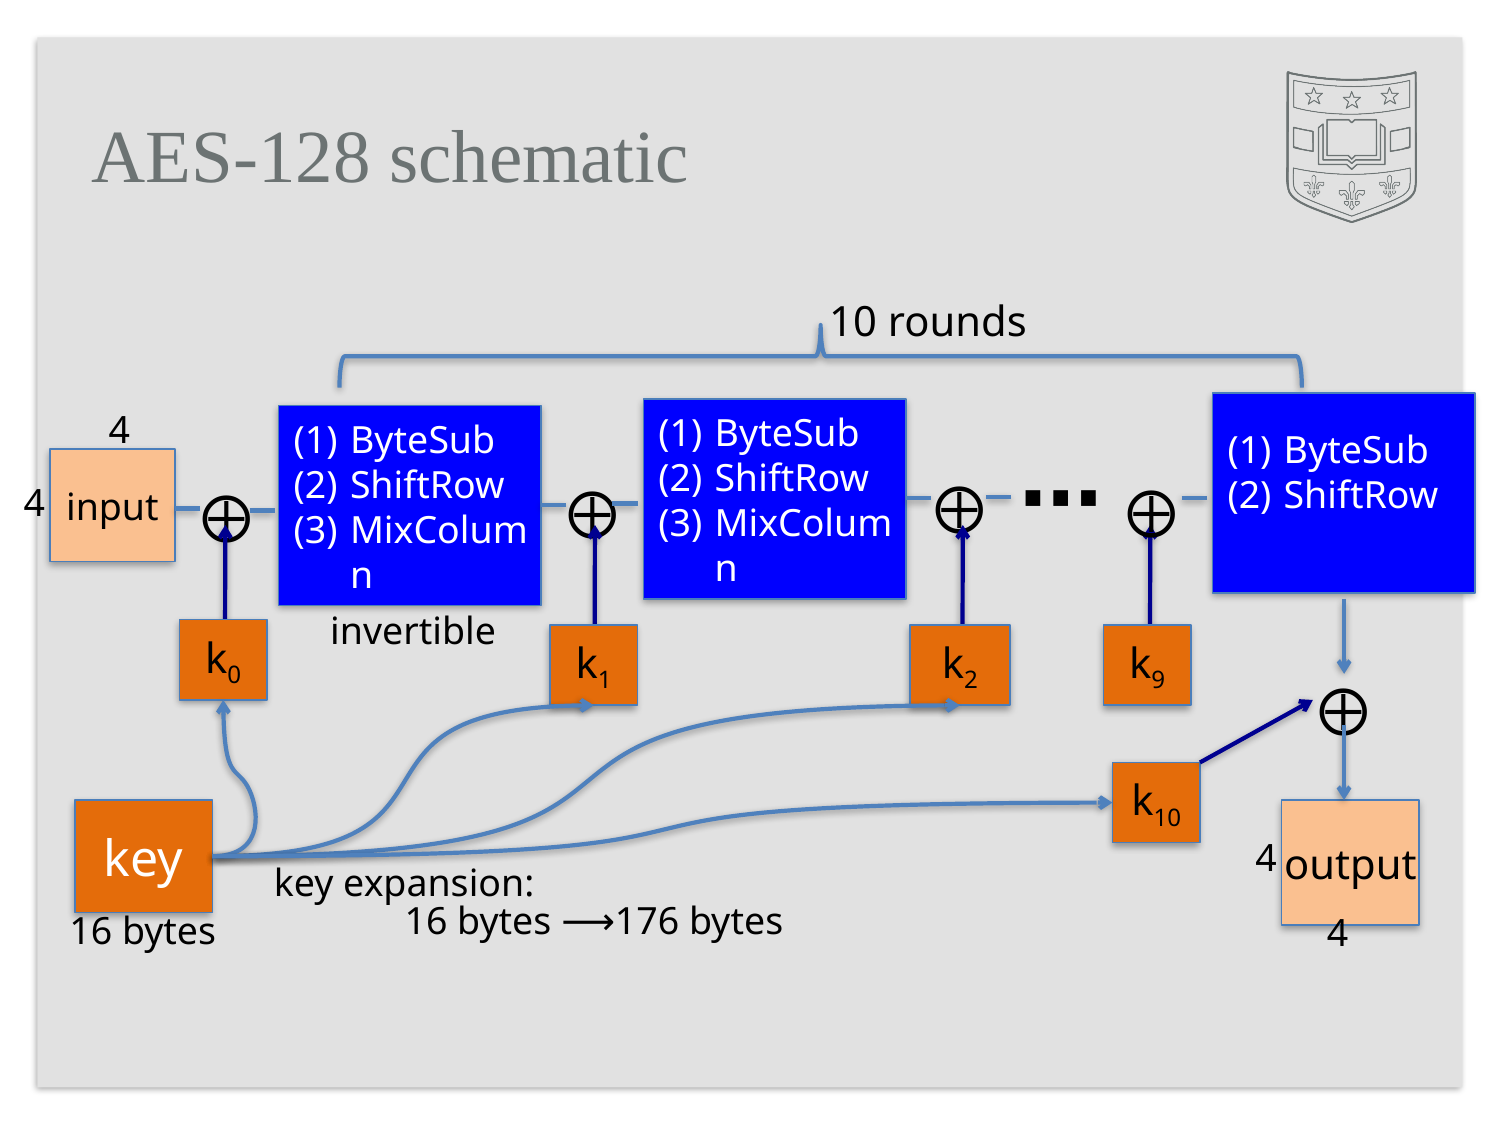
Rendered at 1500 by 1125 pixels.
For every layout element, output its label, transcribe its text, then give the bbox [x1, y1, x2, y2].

title AES-128 schematic [76, 71, 1264, 233]
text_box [1112, 392, 1476, 963]
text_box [62, 699, 1113, 961]
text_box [174, 405, 638, 698]
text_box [643, 398, 1012, 698]
picture [1286, 71, 1417, 223]
text_box 4 [93, 398, 145, 459]
text_box 4 [8, 471, 60, 532]
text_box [1024, 436, 1107, 698]
text_box input [49, 448, 169, 562]
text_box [339, 287, 1303, 388]
